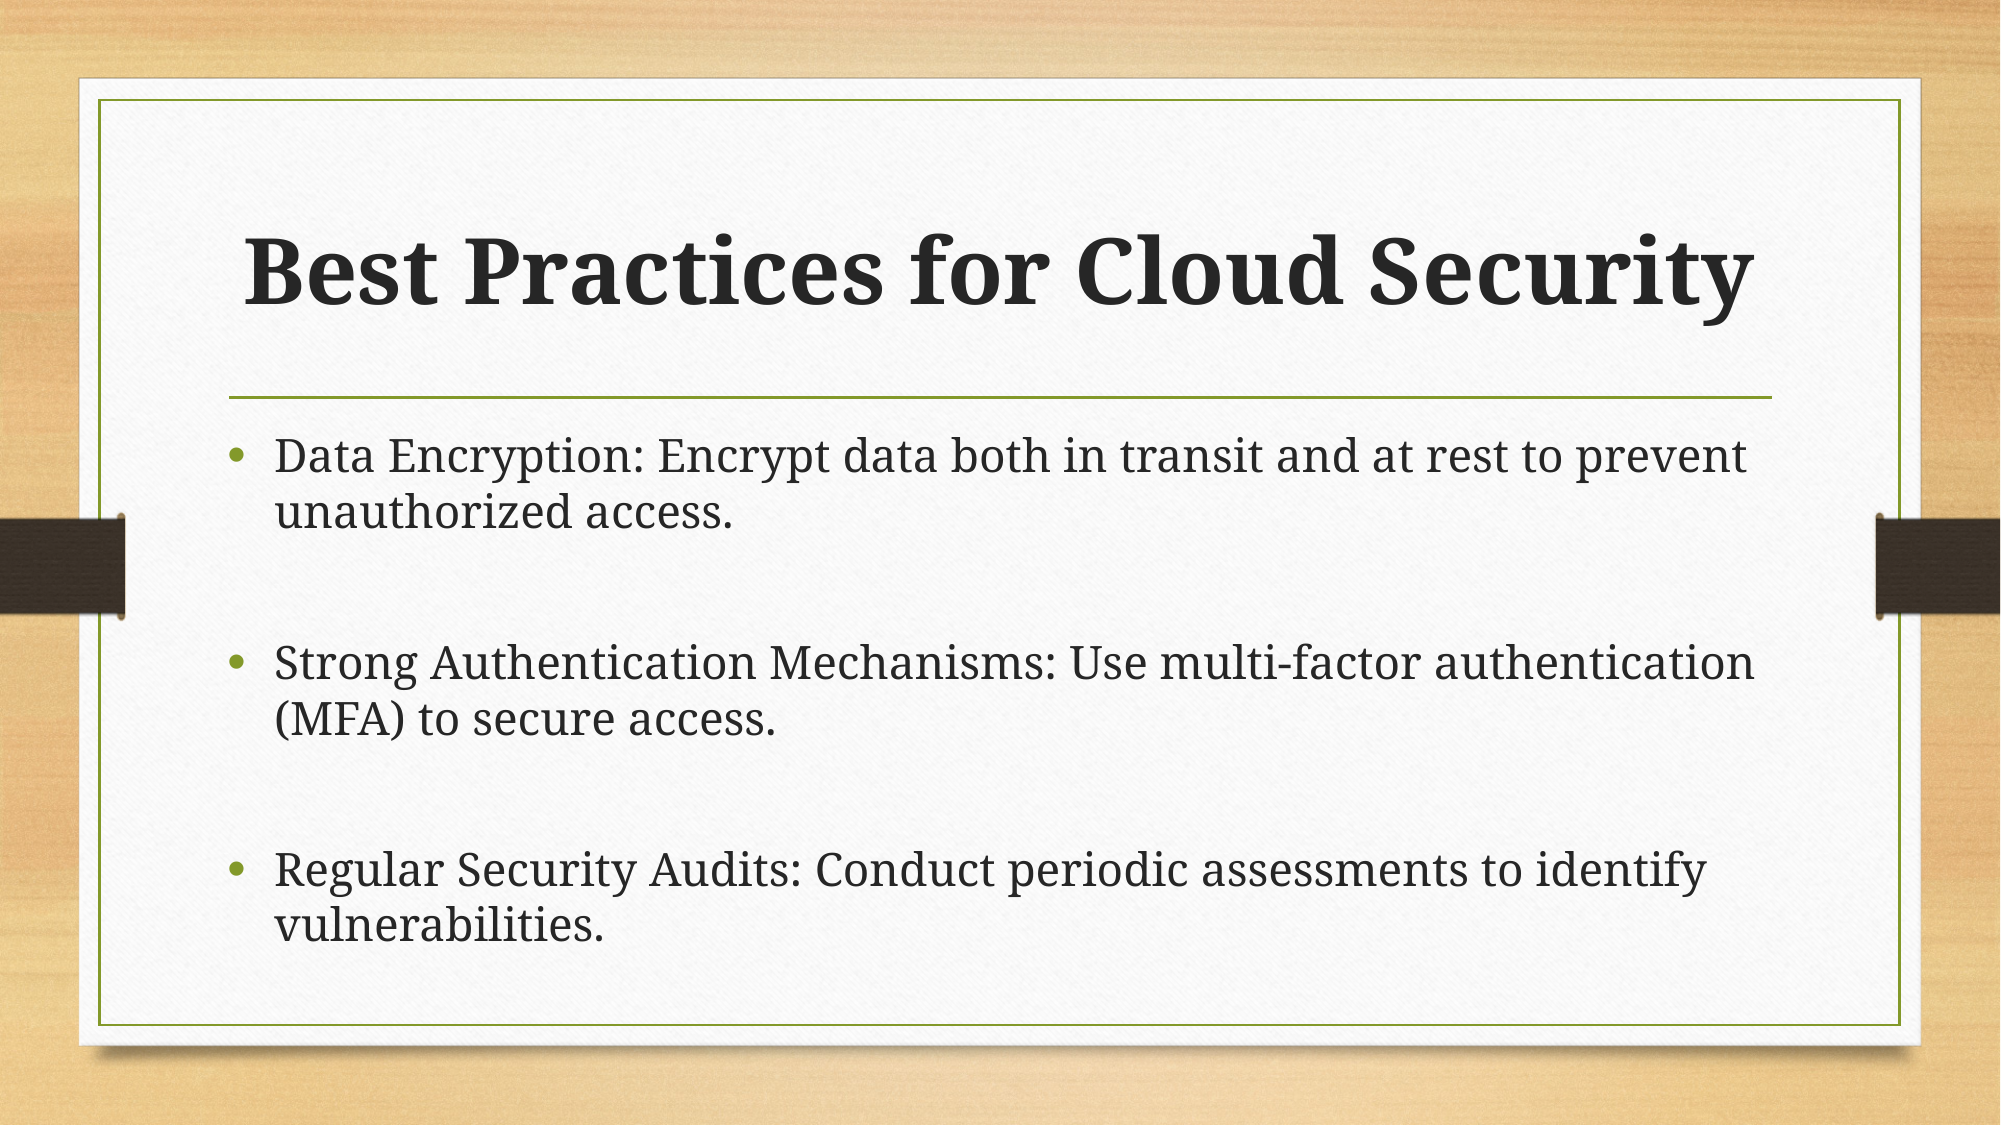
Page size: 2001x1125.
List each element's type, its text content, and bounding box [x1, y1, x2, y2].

picture [0, 0, 2001, 1125]
list Data Encryption: Encrypt data both in transit and at rest to prevent unauthorized access. Strong Authentication Mechanisms: Use multi-factor authentication (MFA) to secure access. Regular Security Audits: Conduct periodic assessments to identify vulnerabilities. [212, 419, 1788, 964]
title Best Practices for Cloud Security [212, 161, 1788, 375]
